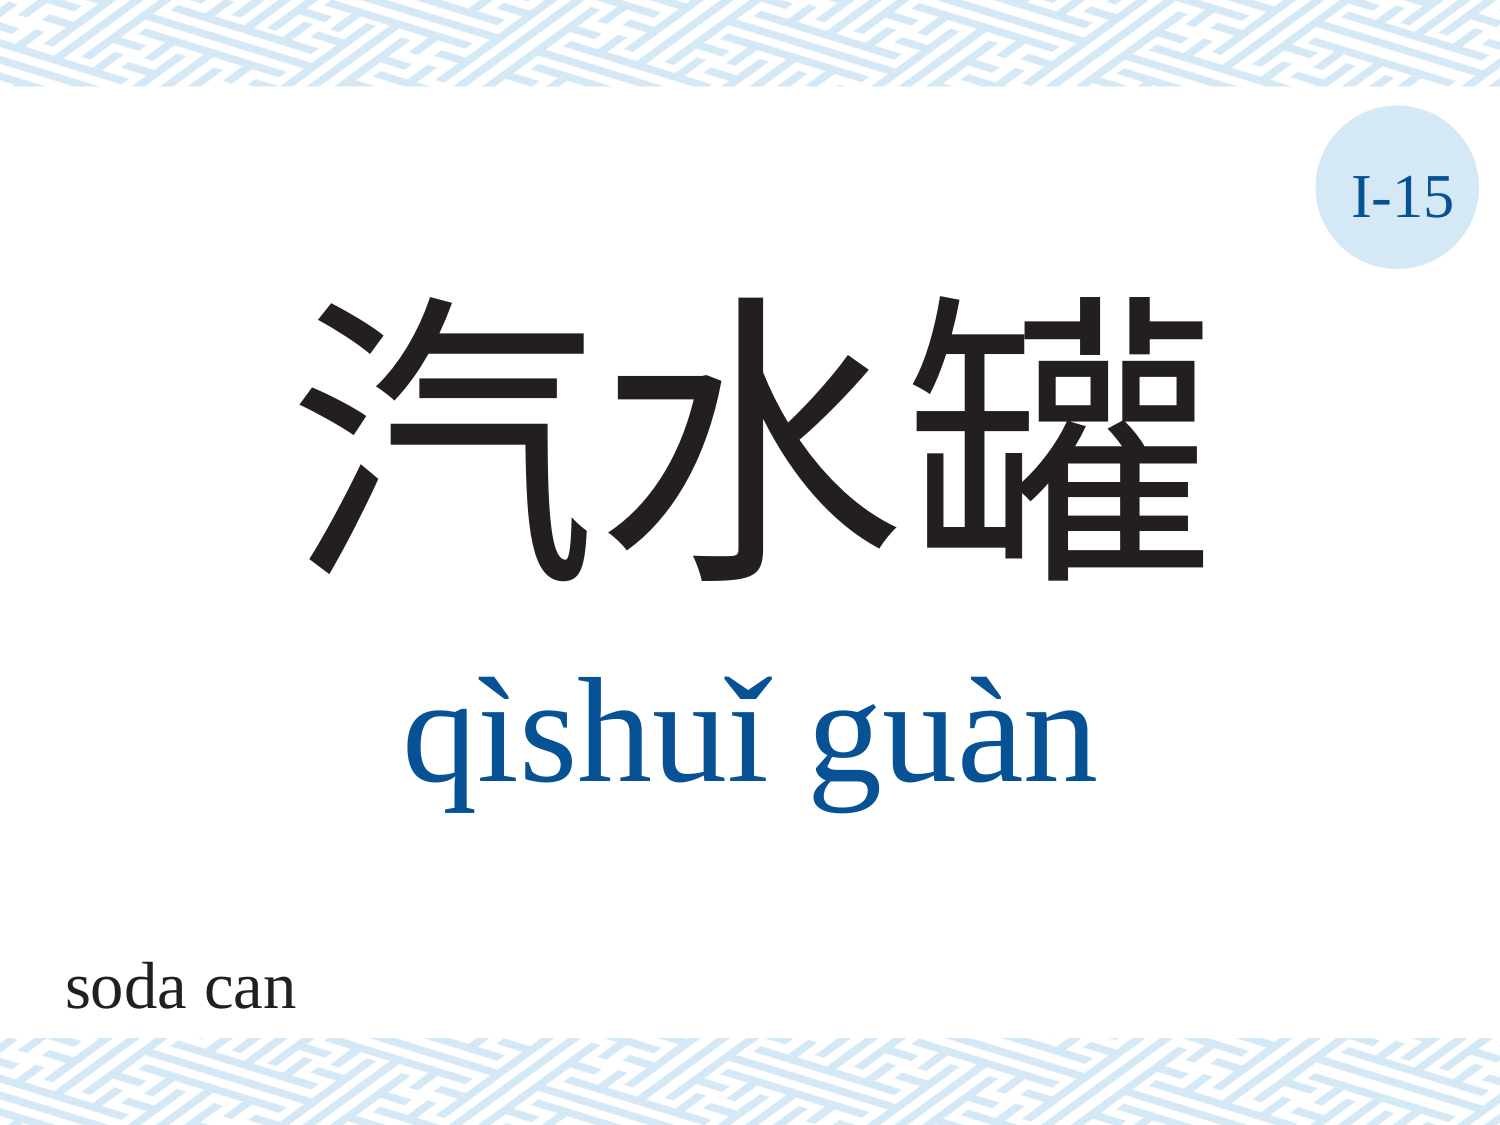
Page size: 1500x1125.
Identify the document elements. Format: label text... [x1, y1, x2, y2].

text_box I-15 汽水罐 qìshuǐ guàn [285, 154, 1456, 812]
text_box soda can [62, 942, 382, 1023]
picture [0, 0, 1500, 1125]
